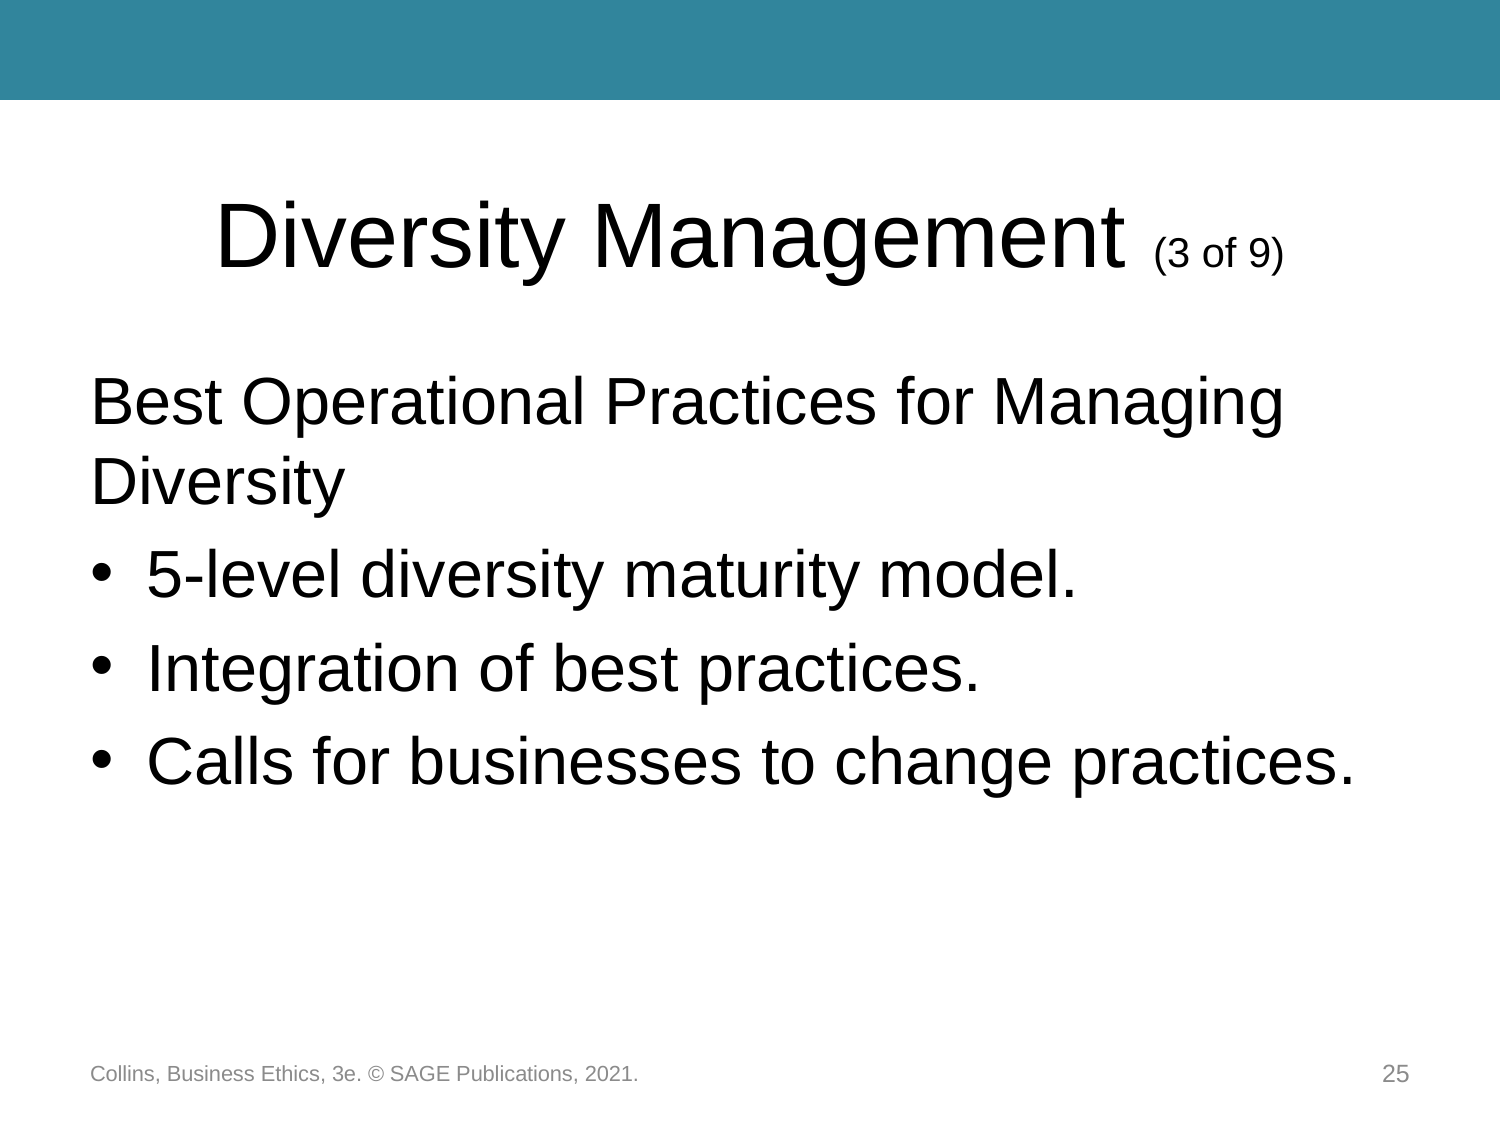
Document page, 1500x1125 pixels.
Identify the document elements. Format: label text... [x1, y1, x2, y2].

list Best Operational Practices for Managing Diversity 5-level diversity maturity model. Integration of best practices. Calls for businesses to change practices. [75, 350, 1425, 1005]
slide_number 25 [1350, 1042, 1425, 1103]
title Diversity Management (3 of 9) [75, 137, 1425, 325]
footer Collins, Business Ethics, 3e. © SAGE Publications, 2021. [75, 1042, 1313, 1103]
